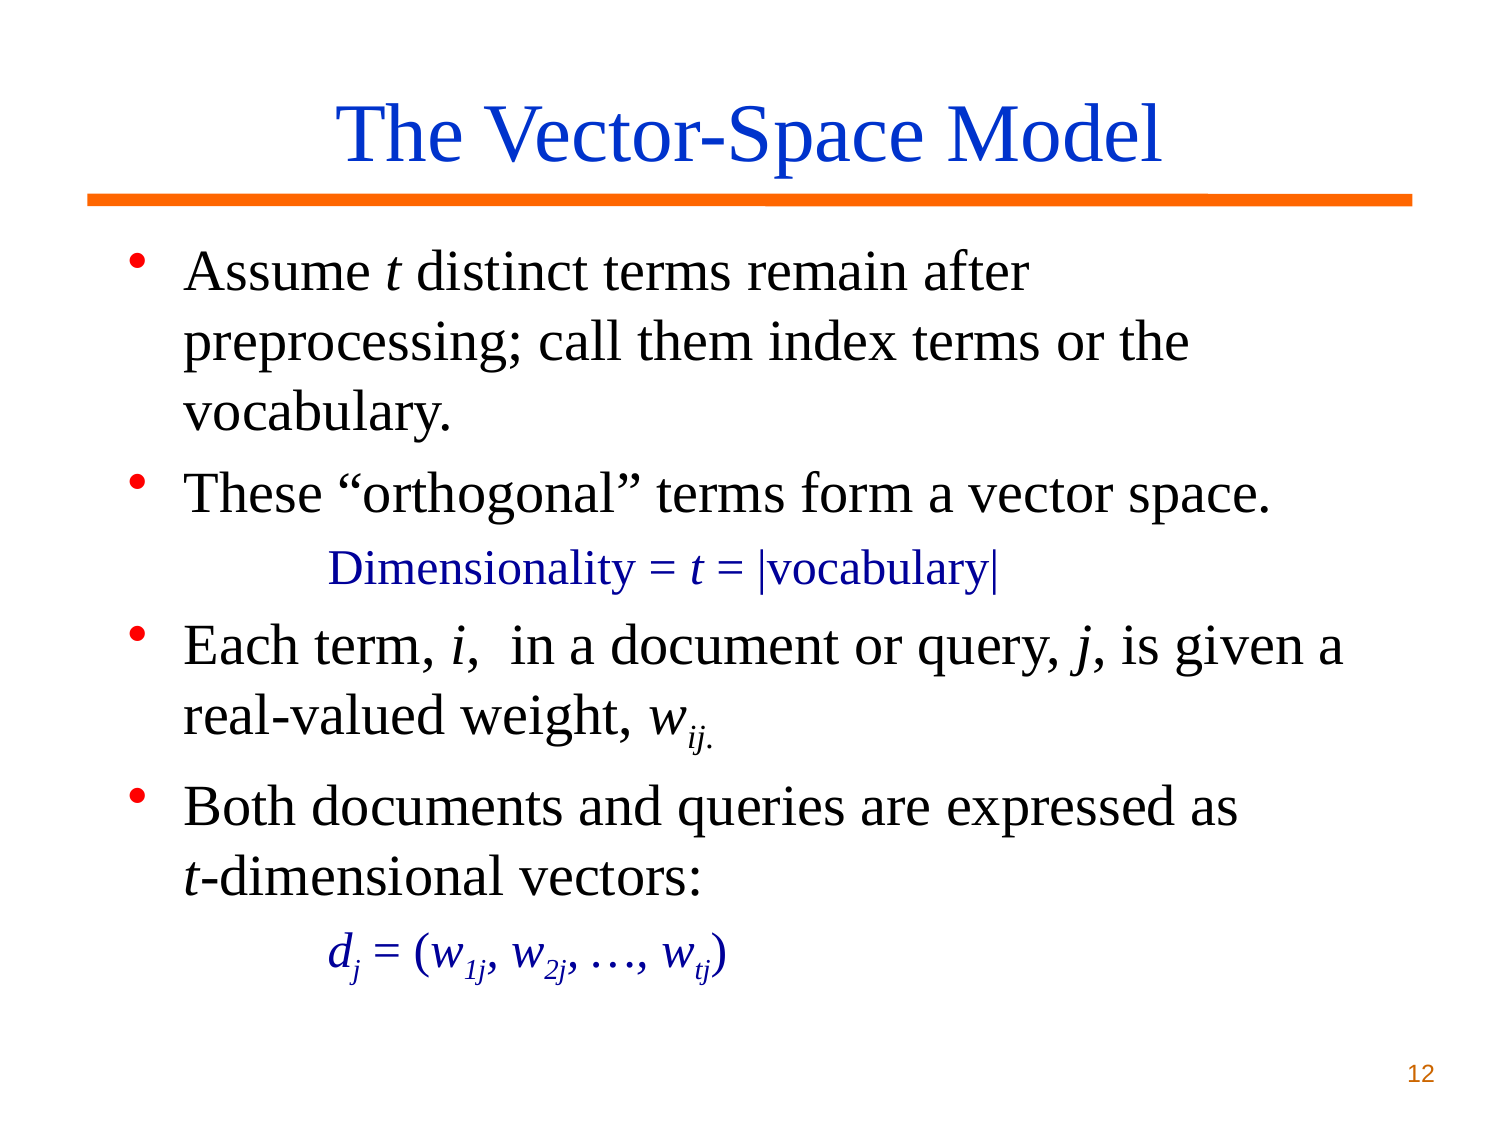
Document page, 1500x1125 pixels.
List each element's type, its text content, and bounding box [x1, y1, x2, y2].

title The Vector-Space Model [112, 56, 1388, 200]
list Assume t distinct terms remain after preprocessing; call them index terms or the vocabulary. These “orthogonal” terms form a vector space. Dimensionality = t = |vocabulary| Each term, i, in a document or query, j, is given a real-valued weight, wij. Both documents and queries are expressed as t-dimensional vectors: dj = (w1j, w2j, …, wtj) [112, 224, 1388, 994]
slide_number 12 [1137, 1049, 1451, 1125]
